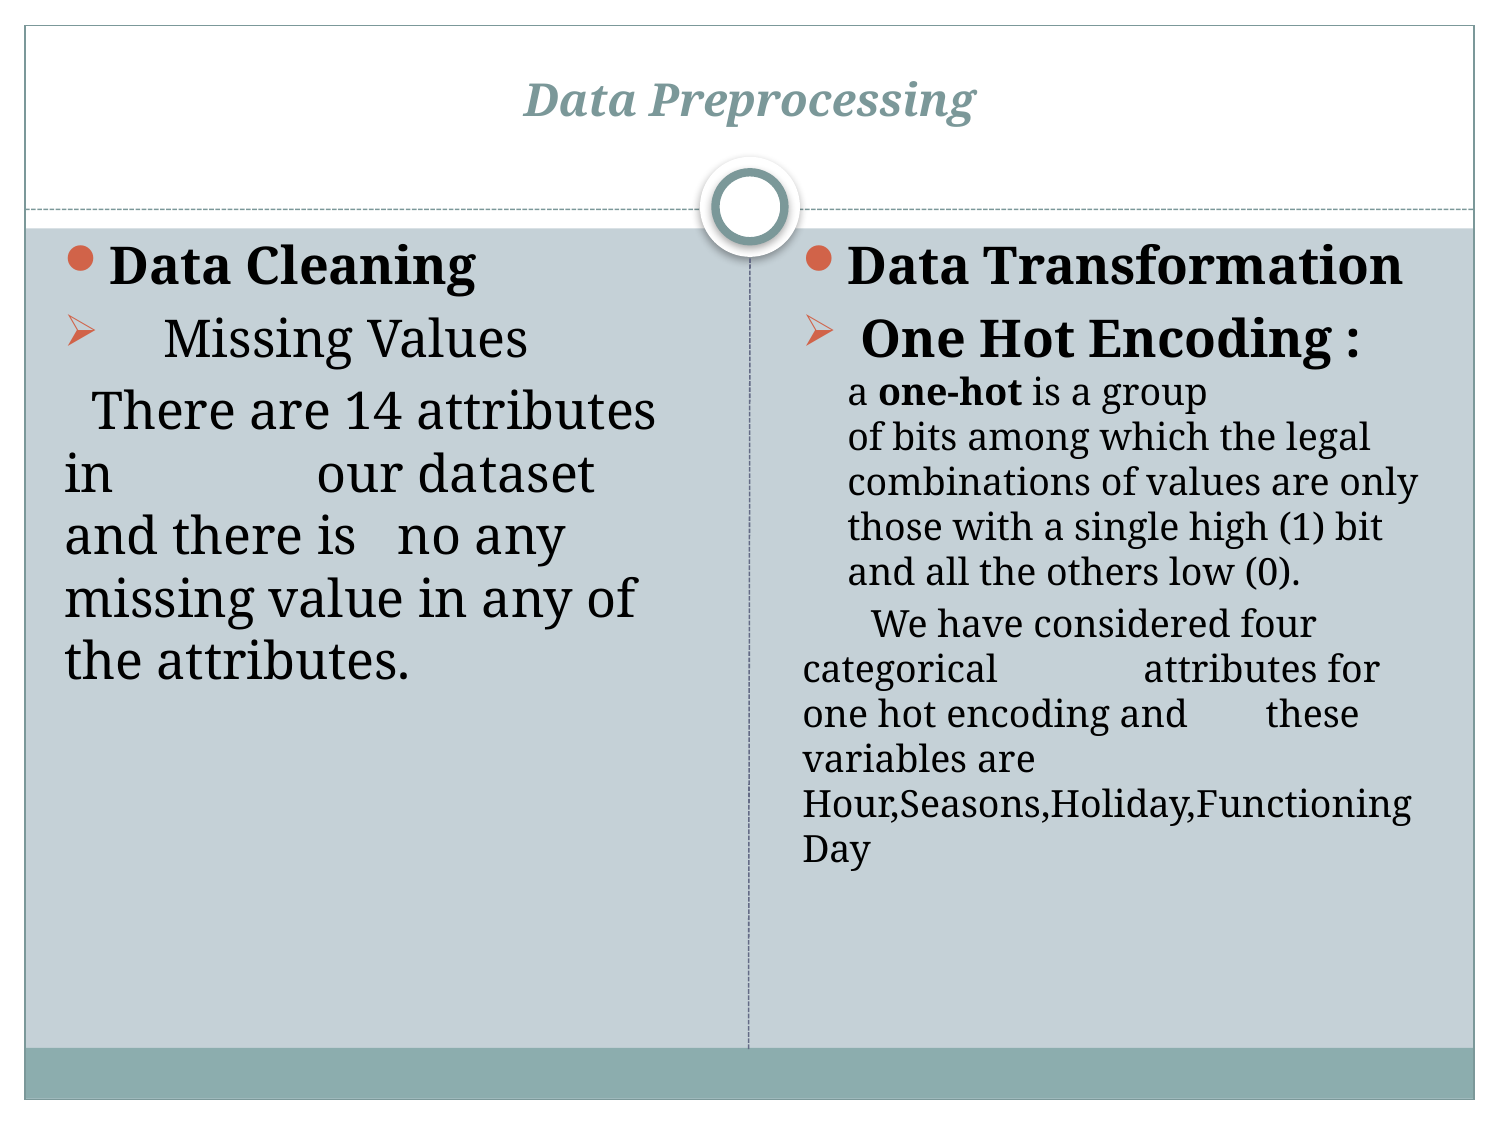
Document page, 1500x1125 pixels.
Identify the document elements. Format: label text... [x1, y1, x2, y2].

title Data Preprocessing [49, 62, 1450, 188]
list Data Transformation One Hot Encoding : a one-hot is a group of bits among which the legal combinations of values are only those with a single high (1) bit and all the others low (0). We have considered four categorical attributes for one hot encoding and these variables are Hour,Seasons,Holiday,Functioning Day [787, 224, 1450, 993]
list Data Cleaning Missing Values There are 14 attributes in our dataset and there is no any missing value in any of the attributes. [49, 224, 712, 993]
